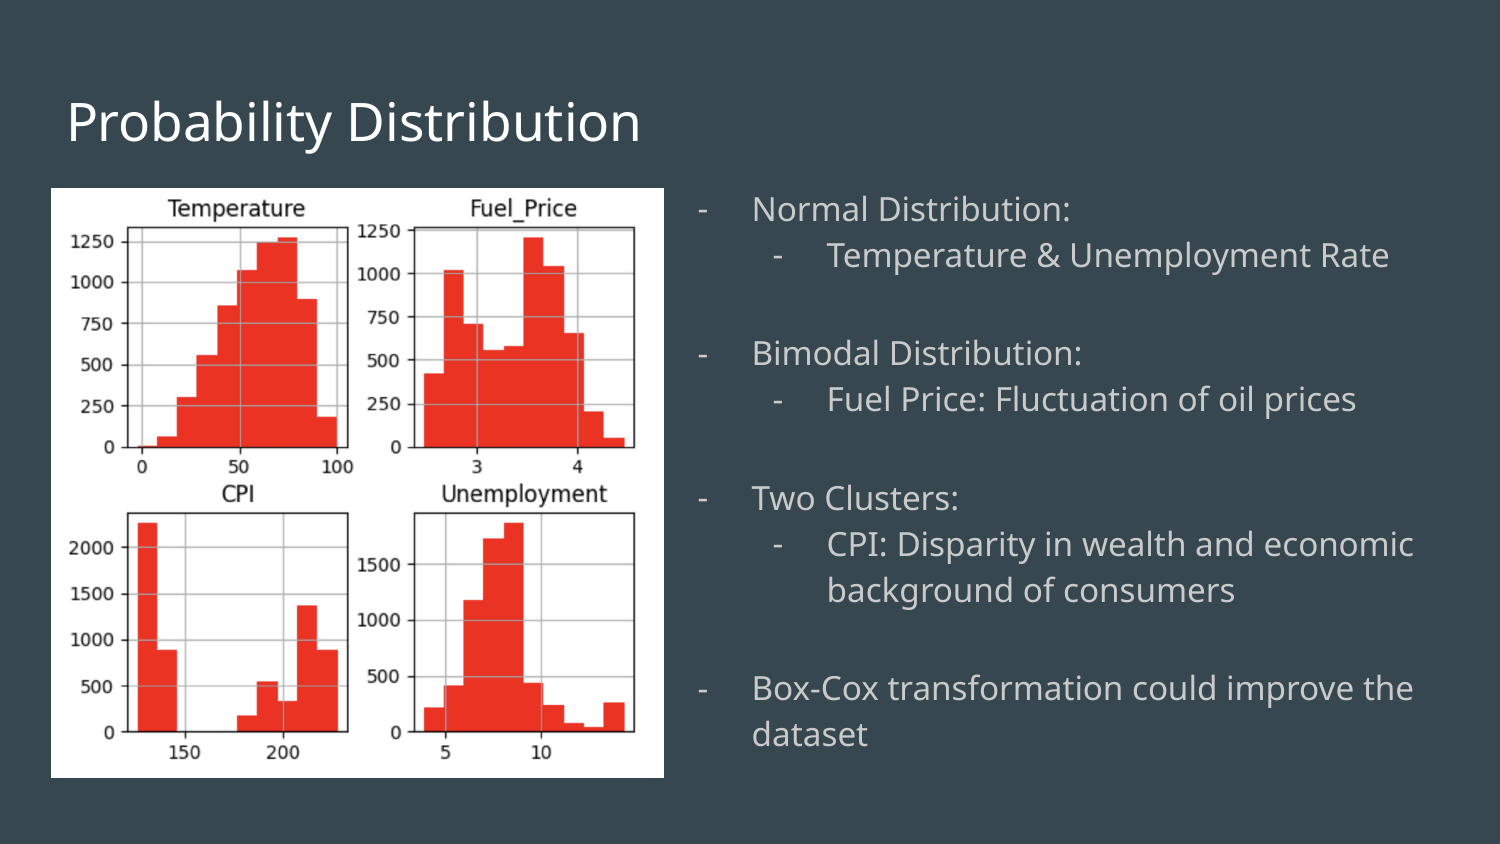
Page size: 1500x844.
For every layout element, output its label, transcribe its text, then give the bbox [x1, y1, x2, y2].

list Normal Distribution: Temperature & Unemployment Rate Bimodal Distribution: Fuel Price: Fluctuation of oil prices Two Clusters: CPI: Disparity in wealth and economic background of consumers Box-Cox transformation could improve the dataset [661, 166, 1500, 844]
picture [50, 188, 664, 779]
title Probability Distribution [51, 72, 1449, 167]
